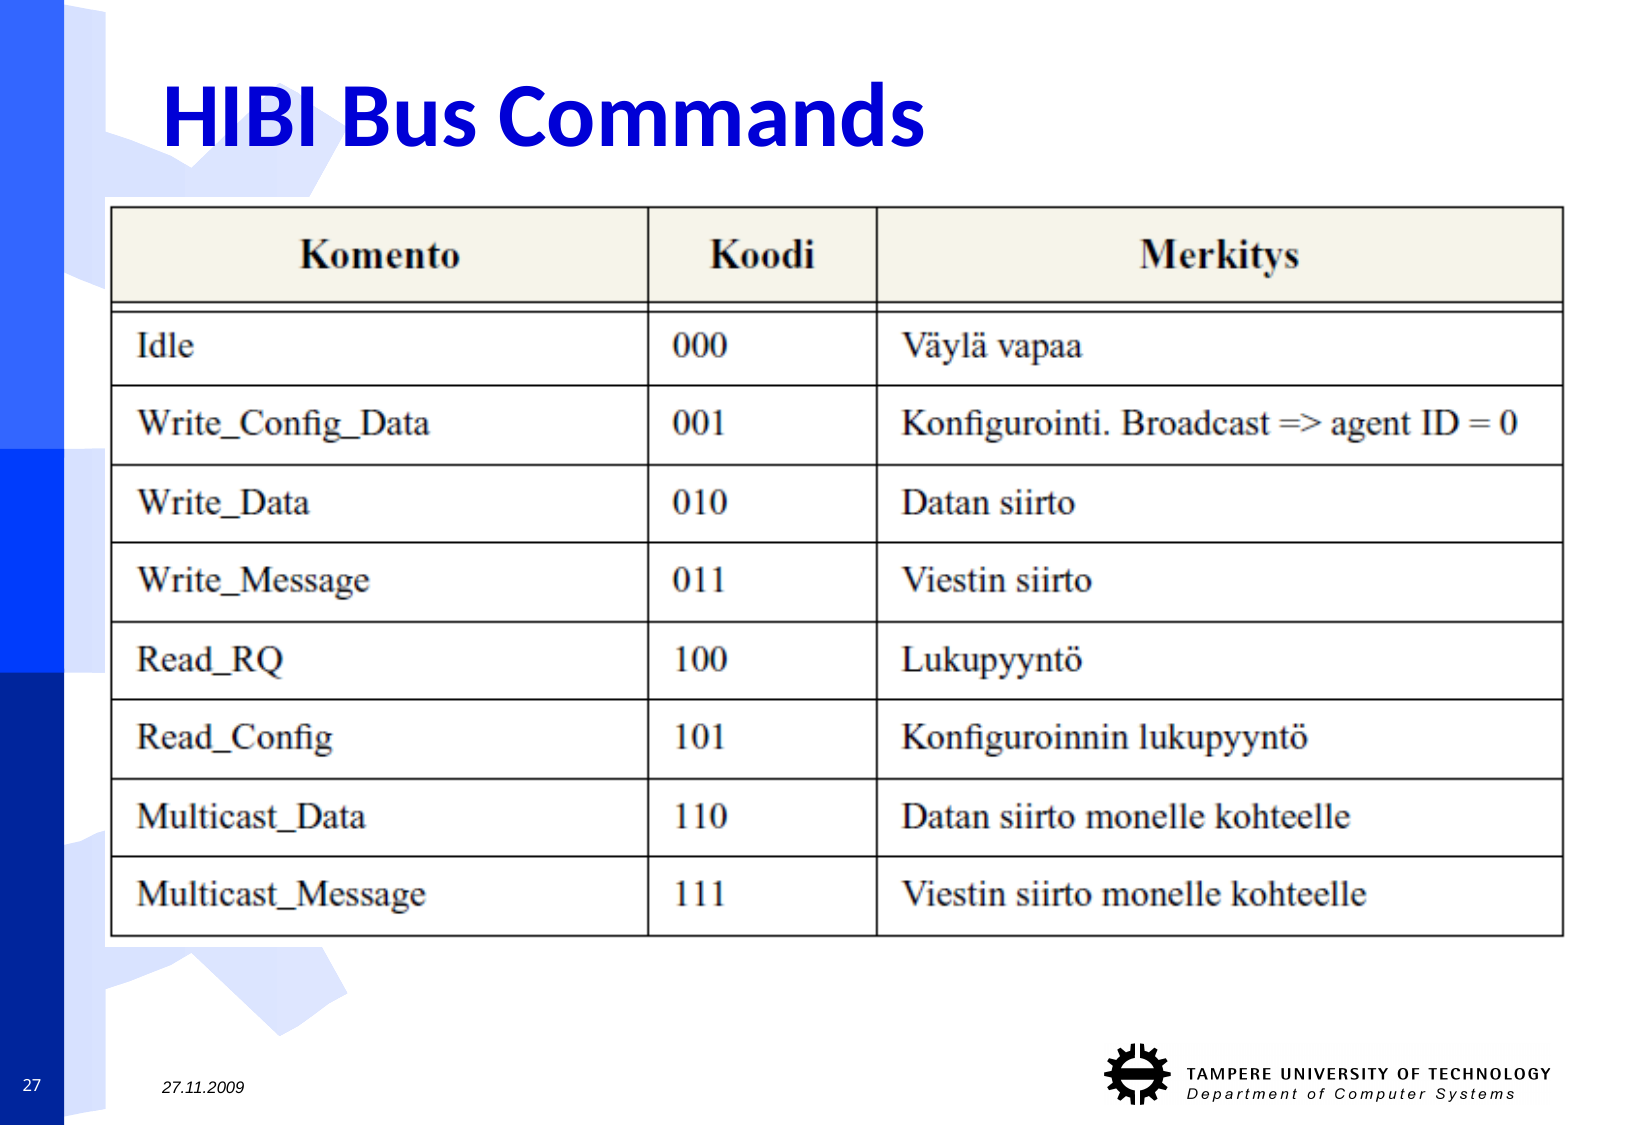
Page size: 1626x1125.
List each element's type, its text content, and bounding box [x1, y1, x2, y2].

picture [1104, 1043, 1551, 1066]
picture [105, 196, 1578, 947]
footer 27.11.2009 [146, 1066, 1555, 1107]
title HIBI Bus Commands [146, 30, 1555, 173]
slide_number 27 [0, 1066, 65, 1107]
